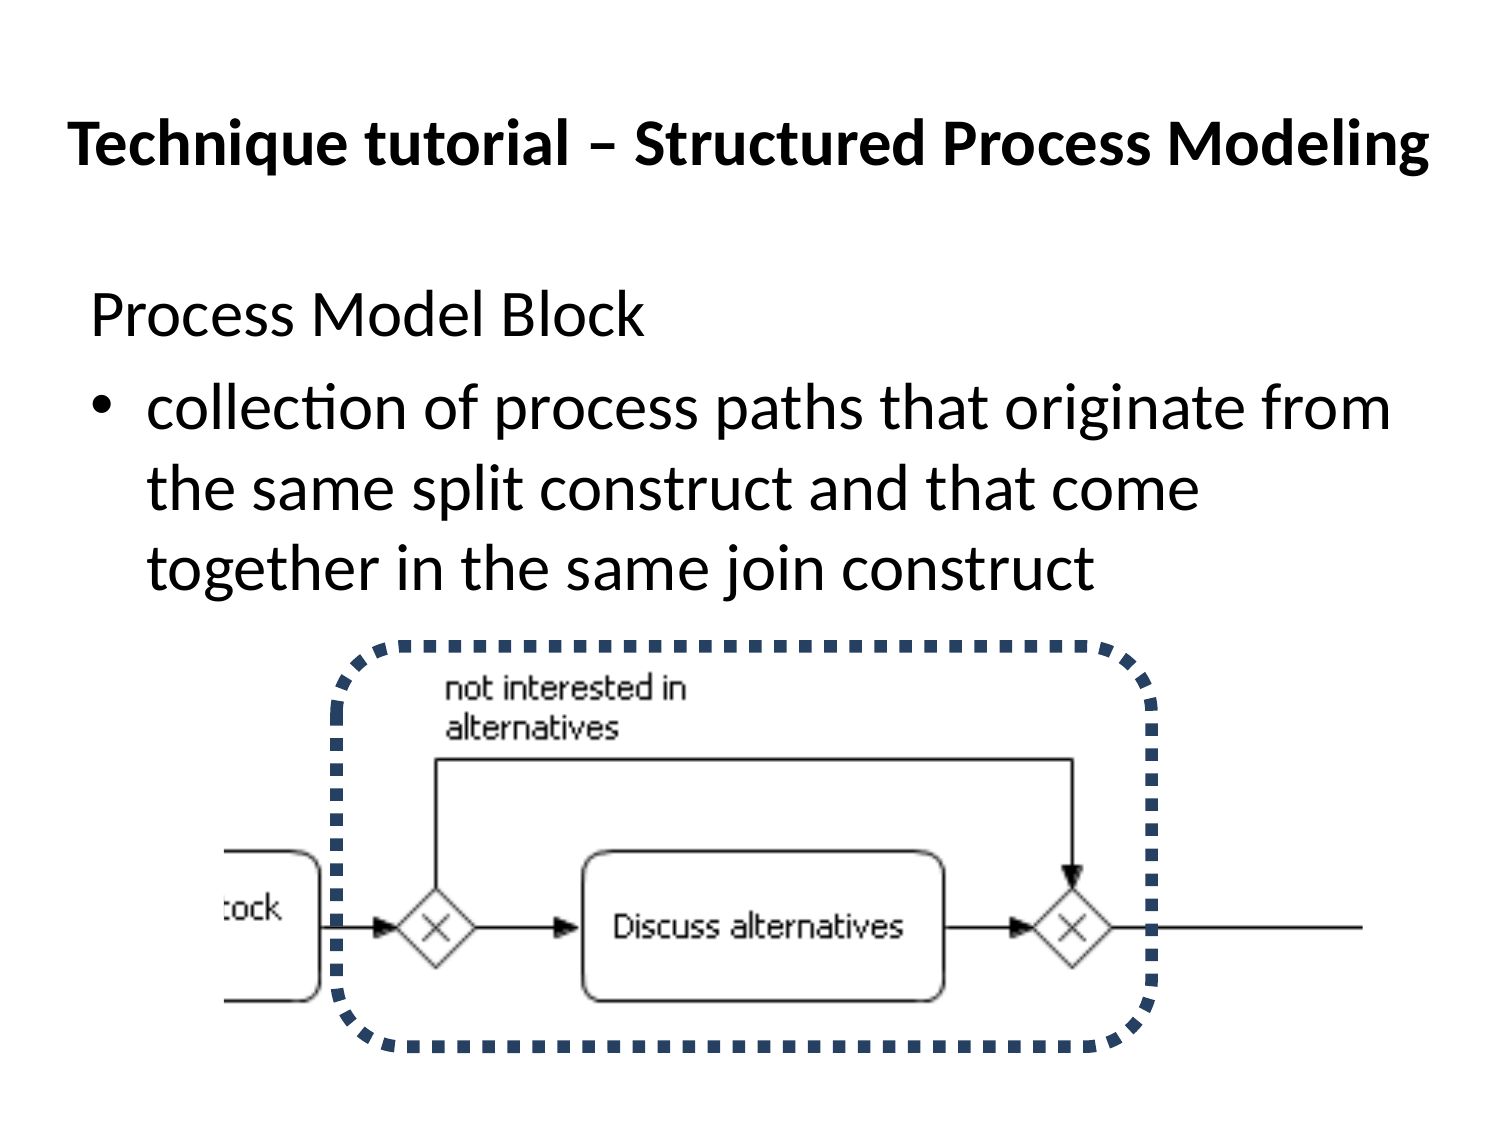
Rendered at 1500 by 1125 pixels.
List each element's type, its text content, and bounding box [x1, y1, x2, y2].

list Process Model Block collection of process paths that originate from the same split construct and that come together in the same join construct [75, 262, 1425, 1005]
text_box [373, 1041, 1115, 1049]
title Technique tutorial – Structured Process Modeling [23, 45, 1477, 233]
picture [223, 646, 1363, 1034]
